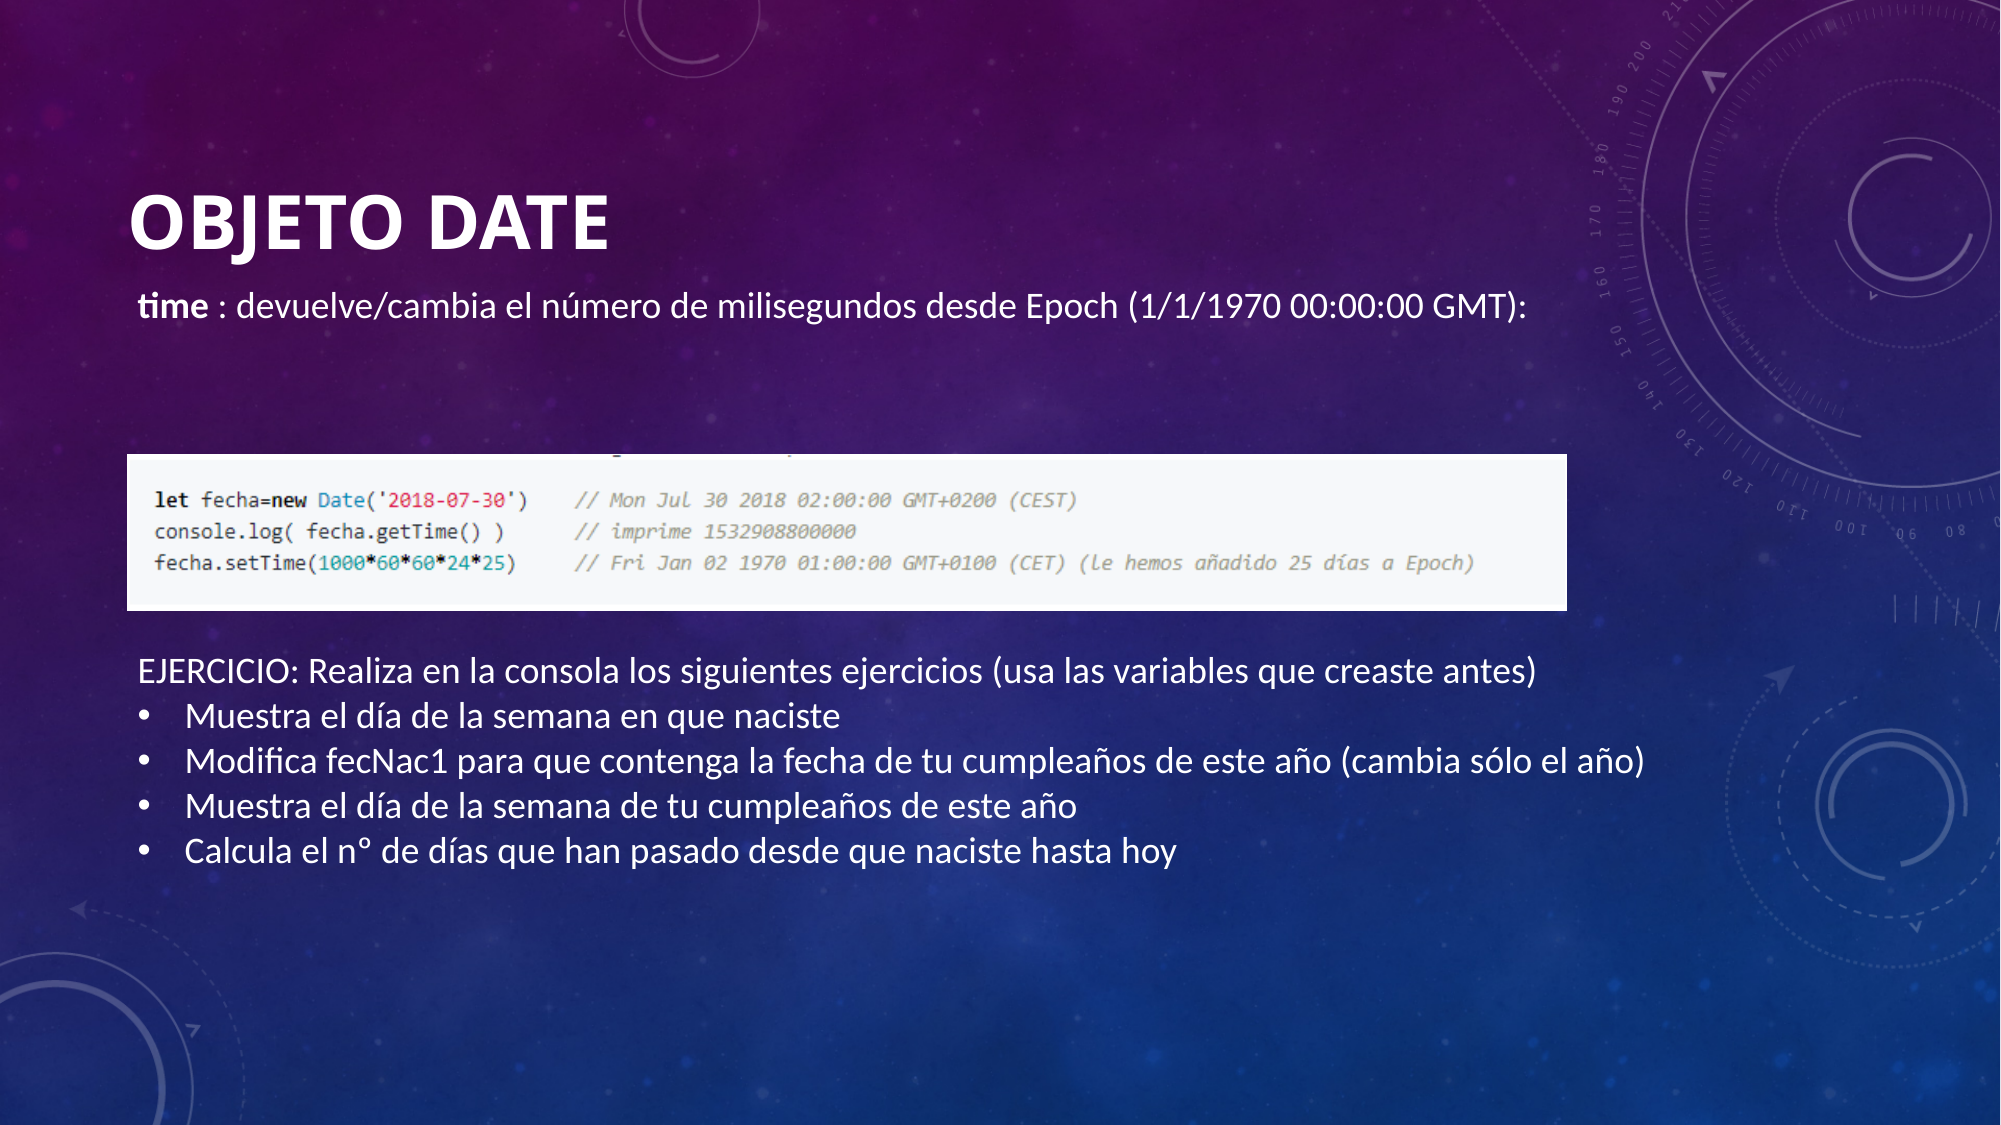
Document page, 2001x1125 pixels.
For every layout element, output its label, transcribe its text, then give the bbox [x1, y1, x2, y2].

text_box time : devuelve/cambia el número de milisegundos desde Epoch (1/1/1970 00:00:00 GMT): [122, 274, 1809, 334]
picture [0, 0, 2001, 1125]
title Objeto date [112, 99, 1775, 339]
text_box EJERCICIO: Realiza en la consola los siguientes ejercicios (usa las variables que creaste antes) Muestra el día de la semana en que naciste Modifica fecNac1 para que contenga la fecha de tu cumpleaños de este año (cambia sólo el año) Muestra el día de la semana de tu cumpleaños de este año Calcula el nº de días que han pasado desde que naciste hasta hoy [122, 639, 1710, 924]
